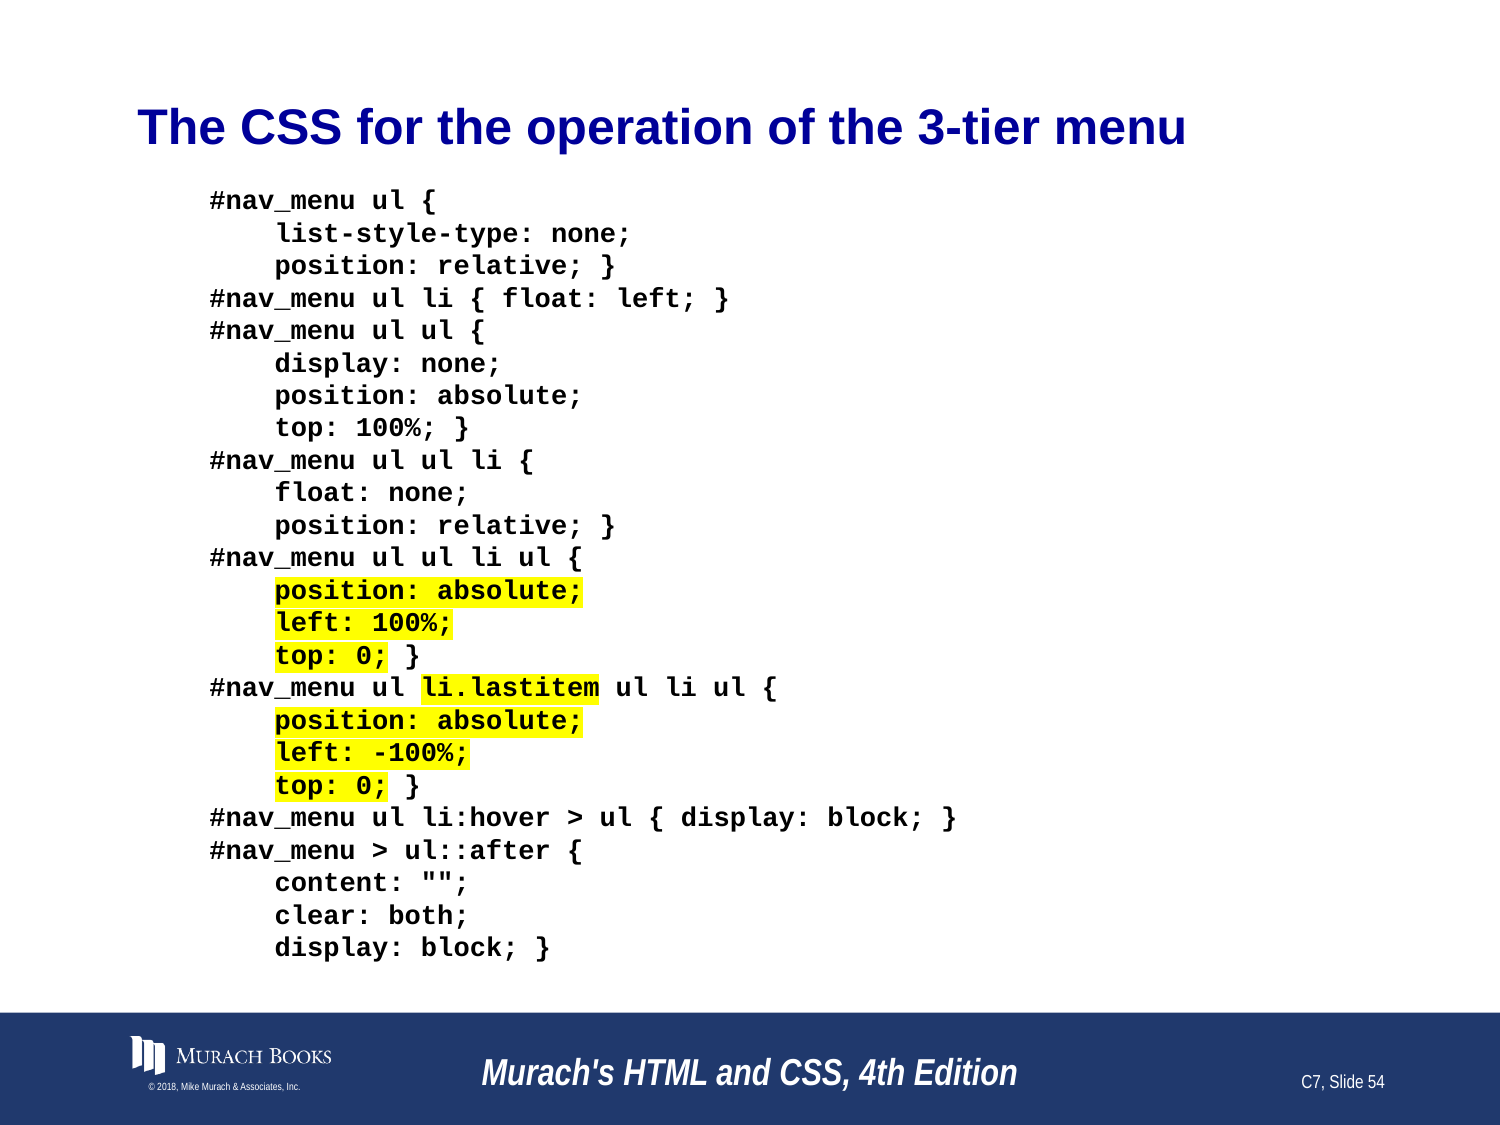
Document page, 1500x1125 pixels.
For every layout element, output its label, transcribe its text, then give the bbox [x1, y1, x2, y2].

list #nav_menu ul { list-style-type: none; position: relative; } #nav_menu ul li { float: left; } #nav_menu ul ul { display: none; position: absolute; top: 100%; } #nav_menu ul ul li { float: none; position: relative; } #nav_menu ul ul li ul { position: absolute; left: 100%; top: 0; } #nav_menu ul li.lastitem ul li ul { position: absolute; left: -100%; top: 0; } #nav_menu ul li:hover > ul { display: block; } #nav_menu > ul::after { content: ""; clear: both; display: block; } [137, 174, 1350, 975]
slide_number C7, Slide 54 [1087, 1025, 1400, 1100]
slide_number Murach's HTML and CSS, 4th Edition [450, 1025, 1050, 1100]
title The CSS for the operation of the 3-tier menu [137, 94, 1338, 156]
footer © 2018, Mike Murach & Associates, Inc. [0, 1025, 450, 1100]
